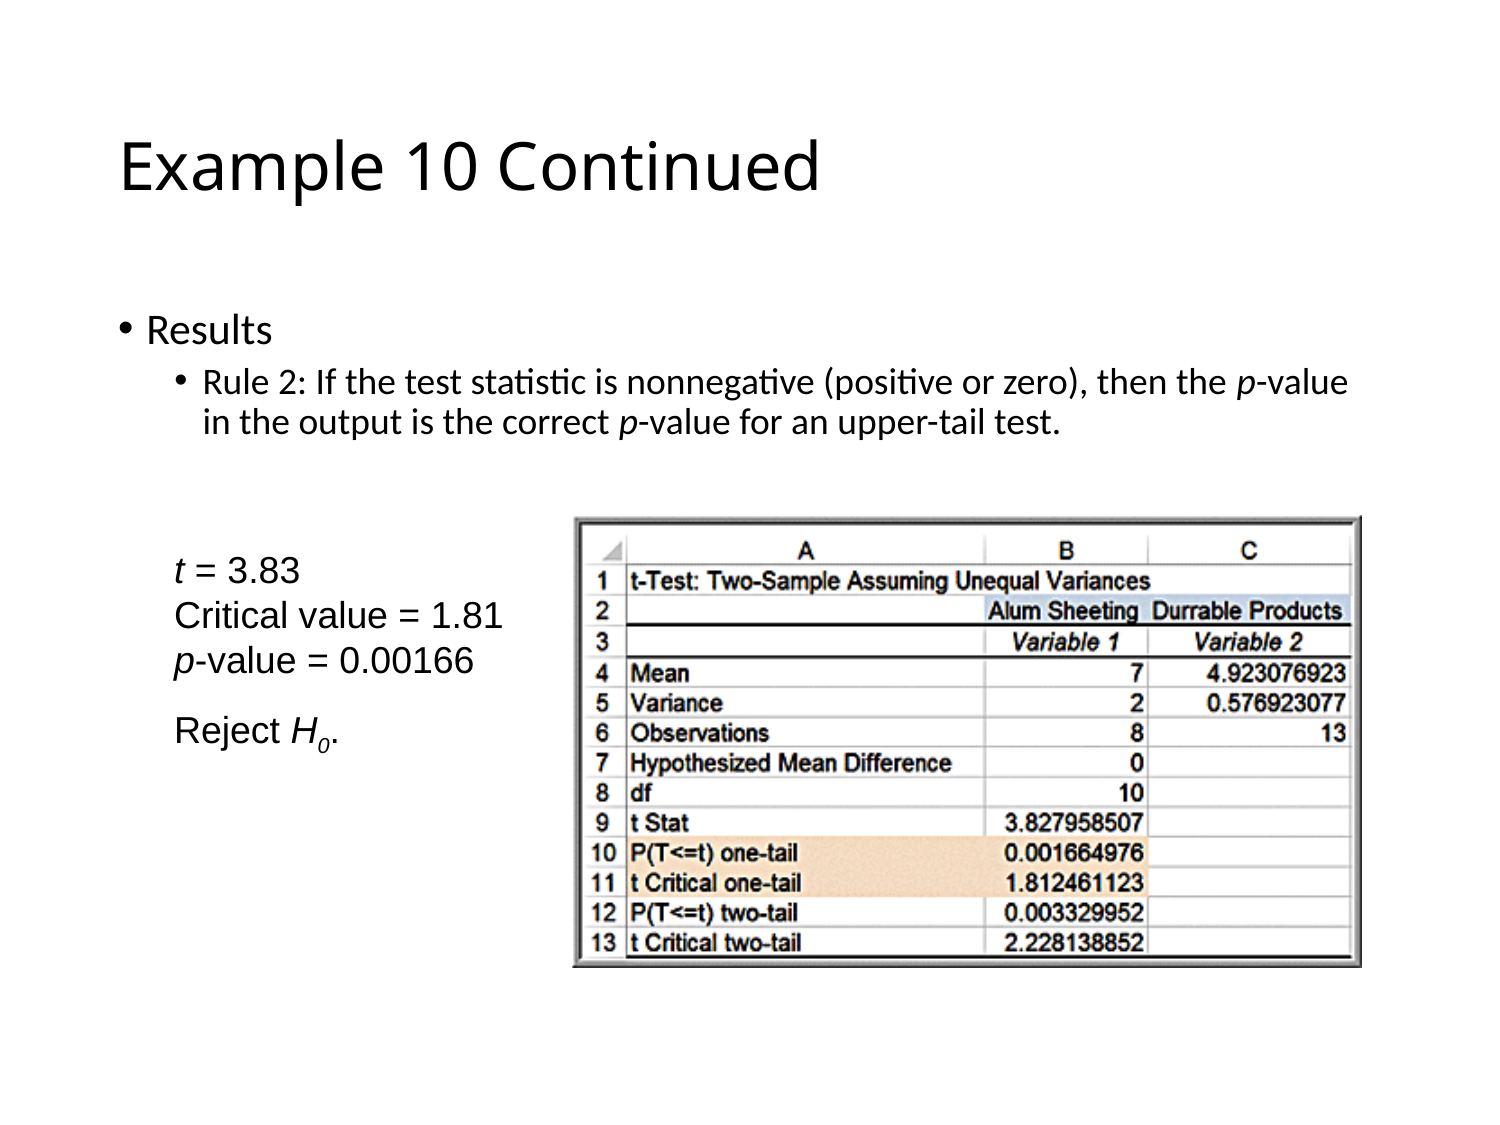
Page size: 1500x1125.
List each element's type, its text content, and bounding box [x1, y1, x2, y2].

title Example 10 Continued [103, 59, 1397, 278]
text_box t = 3.83 Critical value = 1.81 p-value = 0.00166 Reject H0. [159, 538, 519, 765]
list Results Rule 2: If the test statistic is nonnegative (positive or zero), then the p-value in the output is the correct p-value for an upper-tail test. [103, 299, 1397, 1014]
picture [572, 515, 1362, 968]
